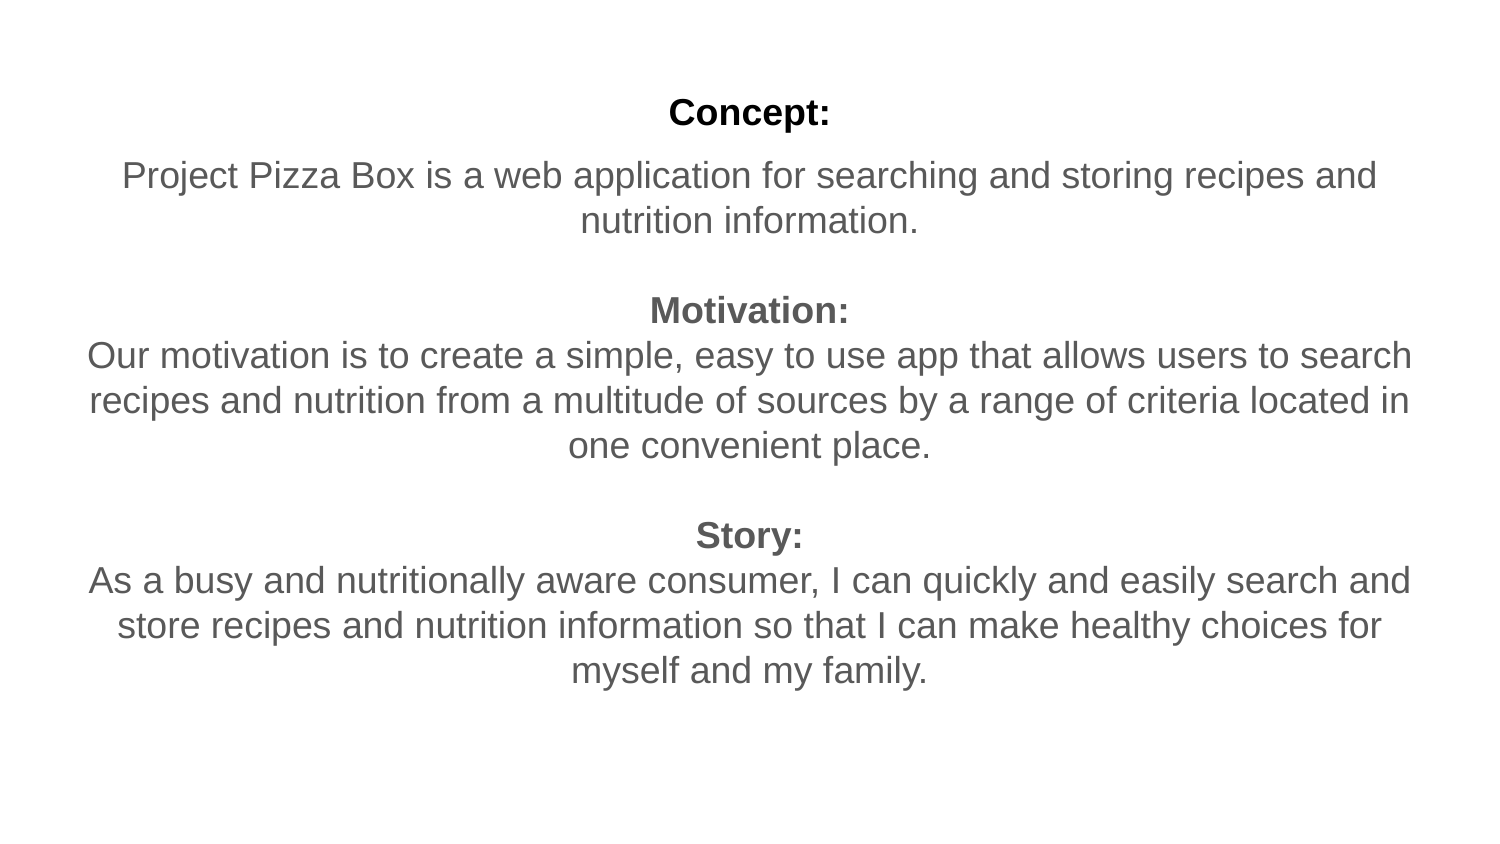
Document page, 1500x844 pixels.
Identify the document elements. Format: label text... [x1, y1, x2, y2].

subtitle Project Pizza Box is a web application for searching and storing recipes and nutrition information. Motivation: Our motivation is to create a simple, easy to use app that allows users to search recipes and nutrition from a multitude of sources by a range of criteria located in one convenient place. Story: As a busy and nutritionally aware consumer, I can quickly and easily search and store recipes and nutrition information so that I can make healthy choices for myself and my family. [51, 135, 1449, 266]
title Concept: [51, 0, 1449, 135]
